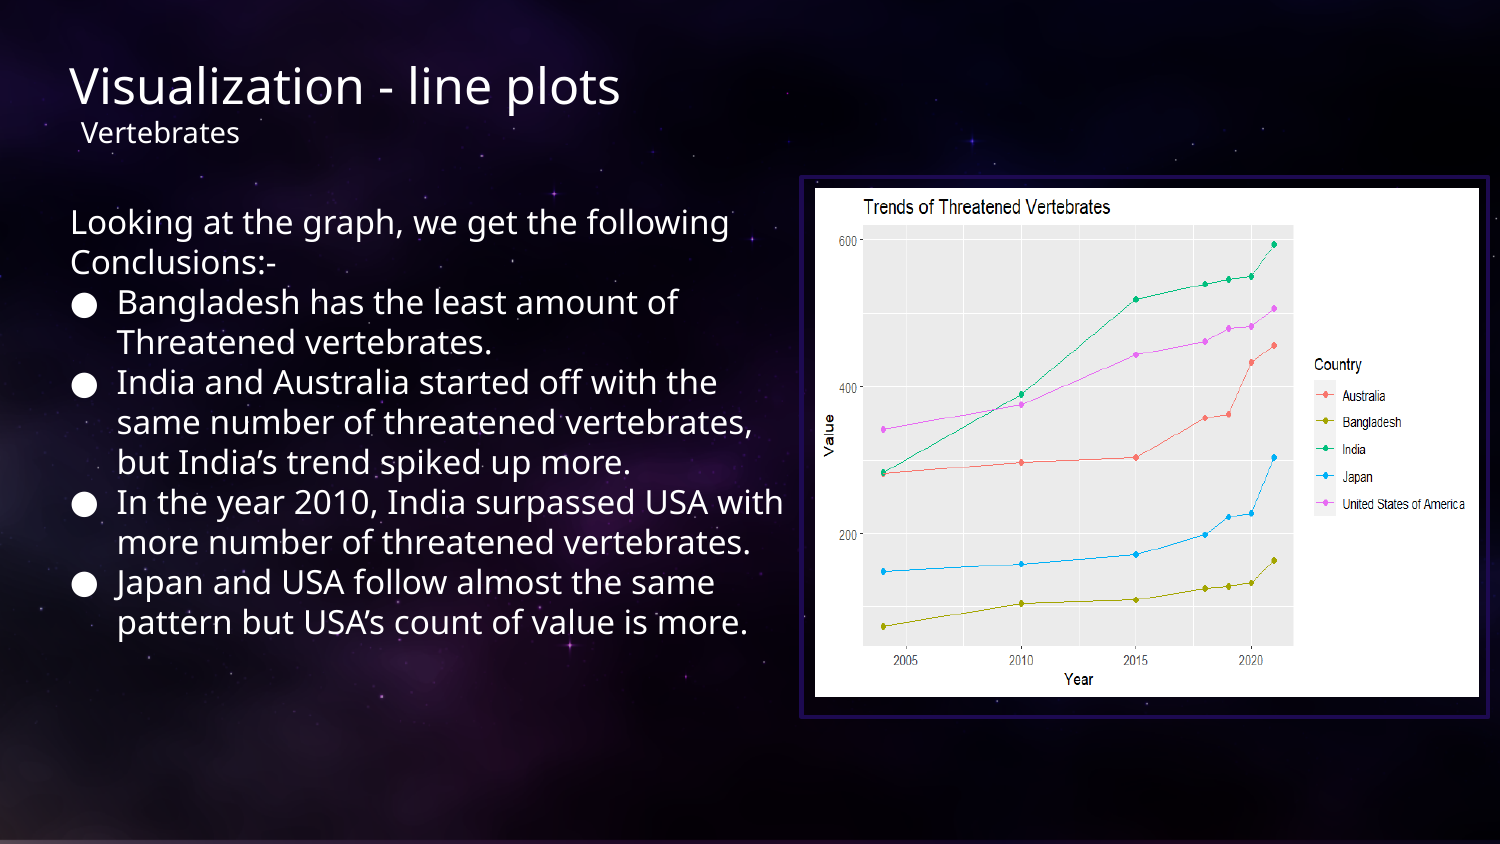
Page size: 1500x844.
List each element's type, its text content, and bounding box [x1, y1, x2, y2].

picture [0, 0, 1500, 844]
list Looking at the graph, we get the following Conclusions:- Bangladesh has the least amount of Threatened vertebrates. India and Australia started off with the same number of threatened vertebrates, but India’s trend spiked up more. In the year 2010, India surpassed USA with more number of threatened vertebrates. Japan and USA follow almost the same pattern but USA’s count of value is more. [54, 146, 816, 805]
title Visualization - line plots Vertebrates [54, 39, 1321, 133]
text_box [799, 175, 1490, 719]
